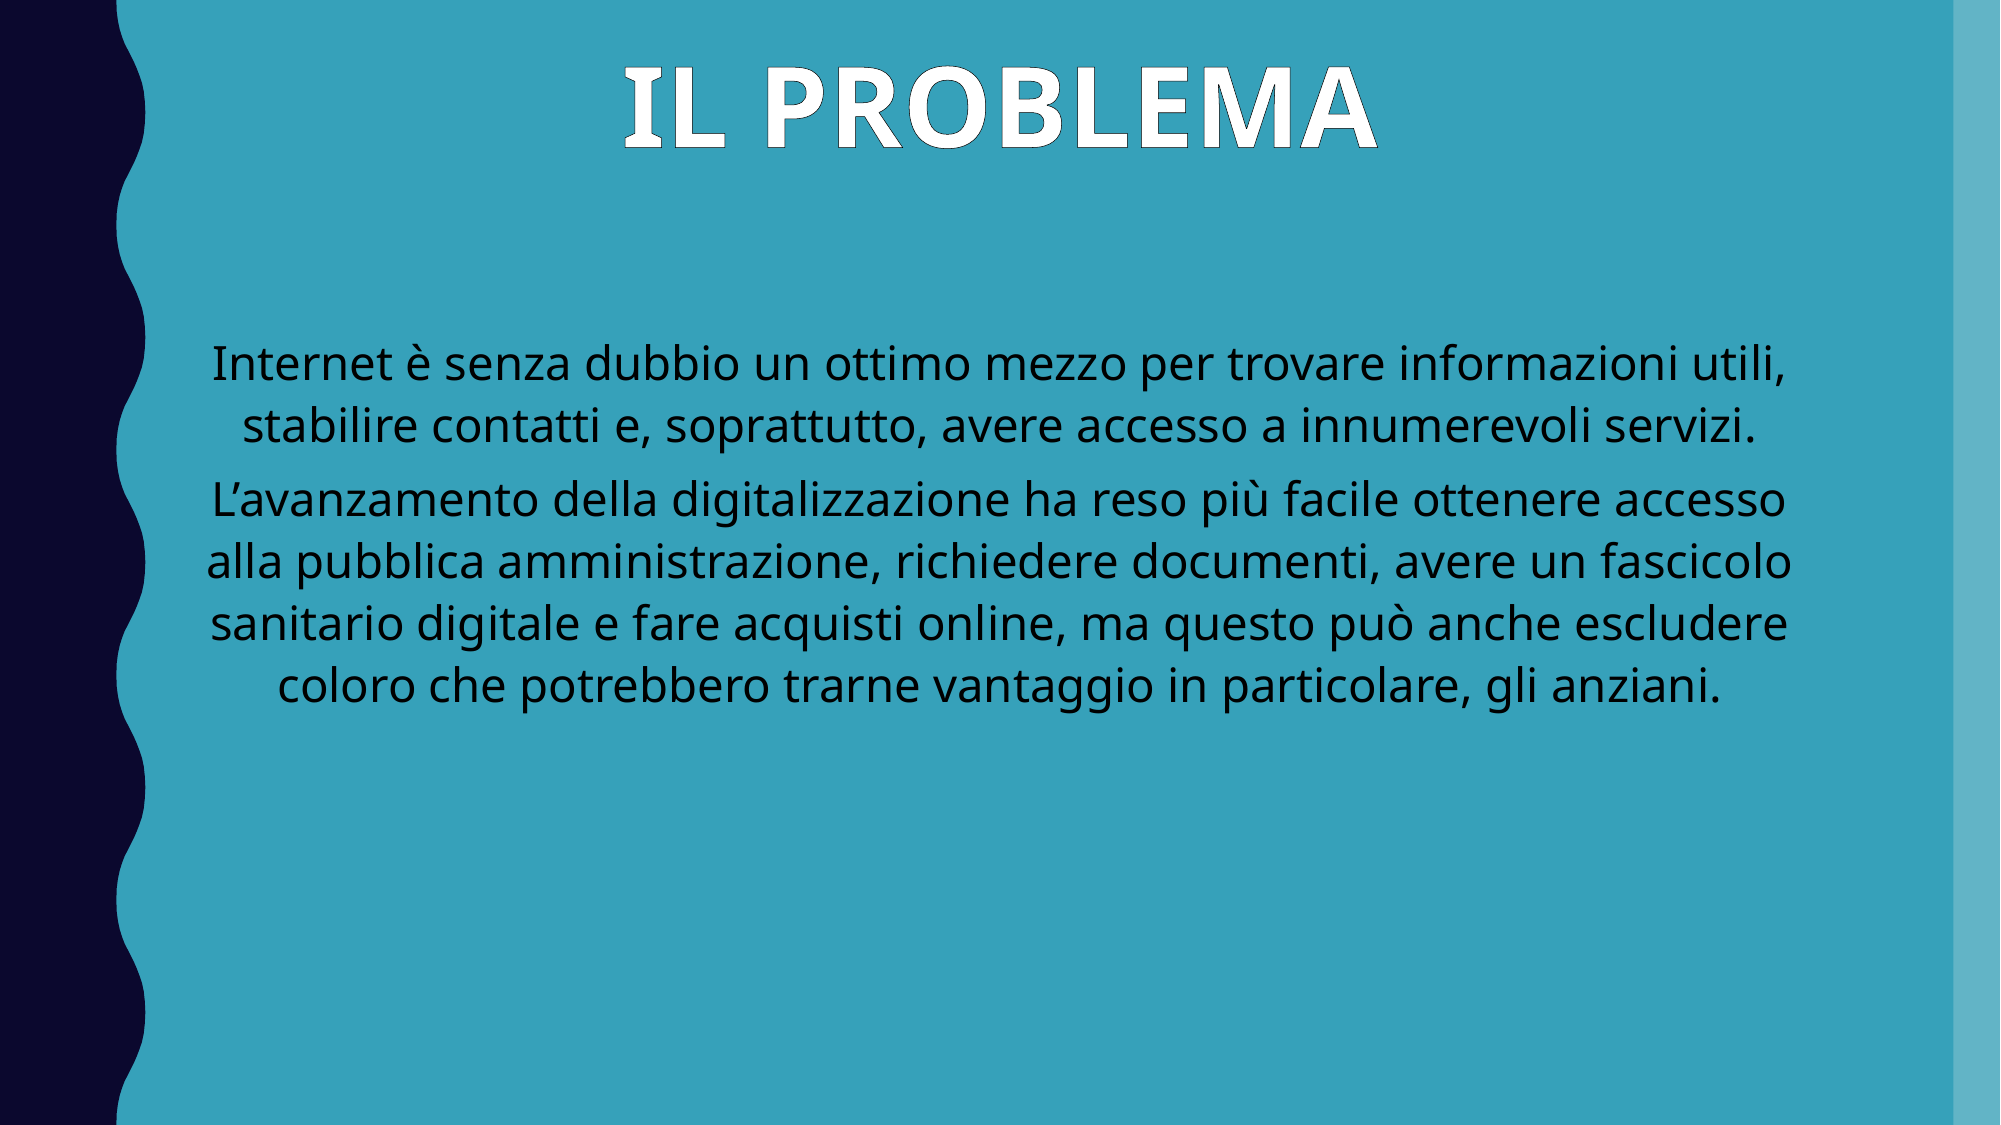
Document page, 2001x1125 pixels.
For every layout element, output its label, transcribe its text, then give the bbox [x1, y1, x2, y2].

text_box IL PROBLEMA [606, 27, 1394, 178]
list Internet è senza dubbio un ottimo mezzo per trovare informazioni utili, stabilire contatti e, soprattutto, avere accesso a innumerevoli servizi. L’avanzamento della digitalizzazione ha reso più facile ottenere accesso alla pubblica amministrazione, richiedere documenti, avere un fascicolo sanitario digitale e fare acquisti online, ma questo può anche escludere coloro che potrebbero trarne vantaggio in particolare, gli anziani. [165, 319, 1835, 806]
